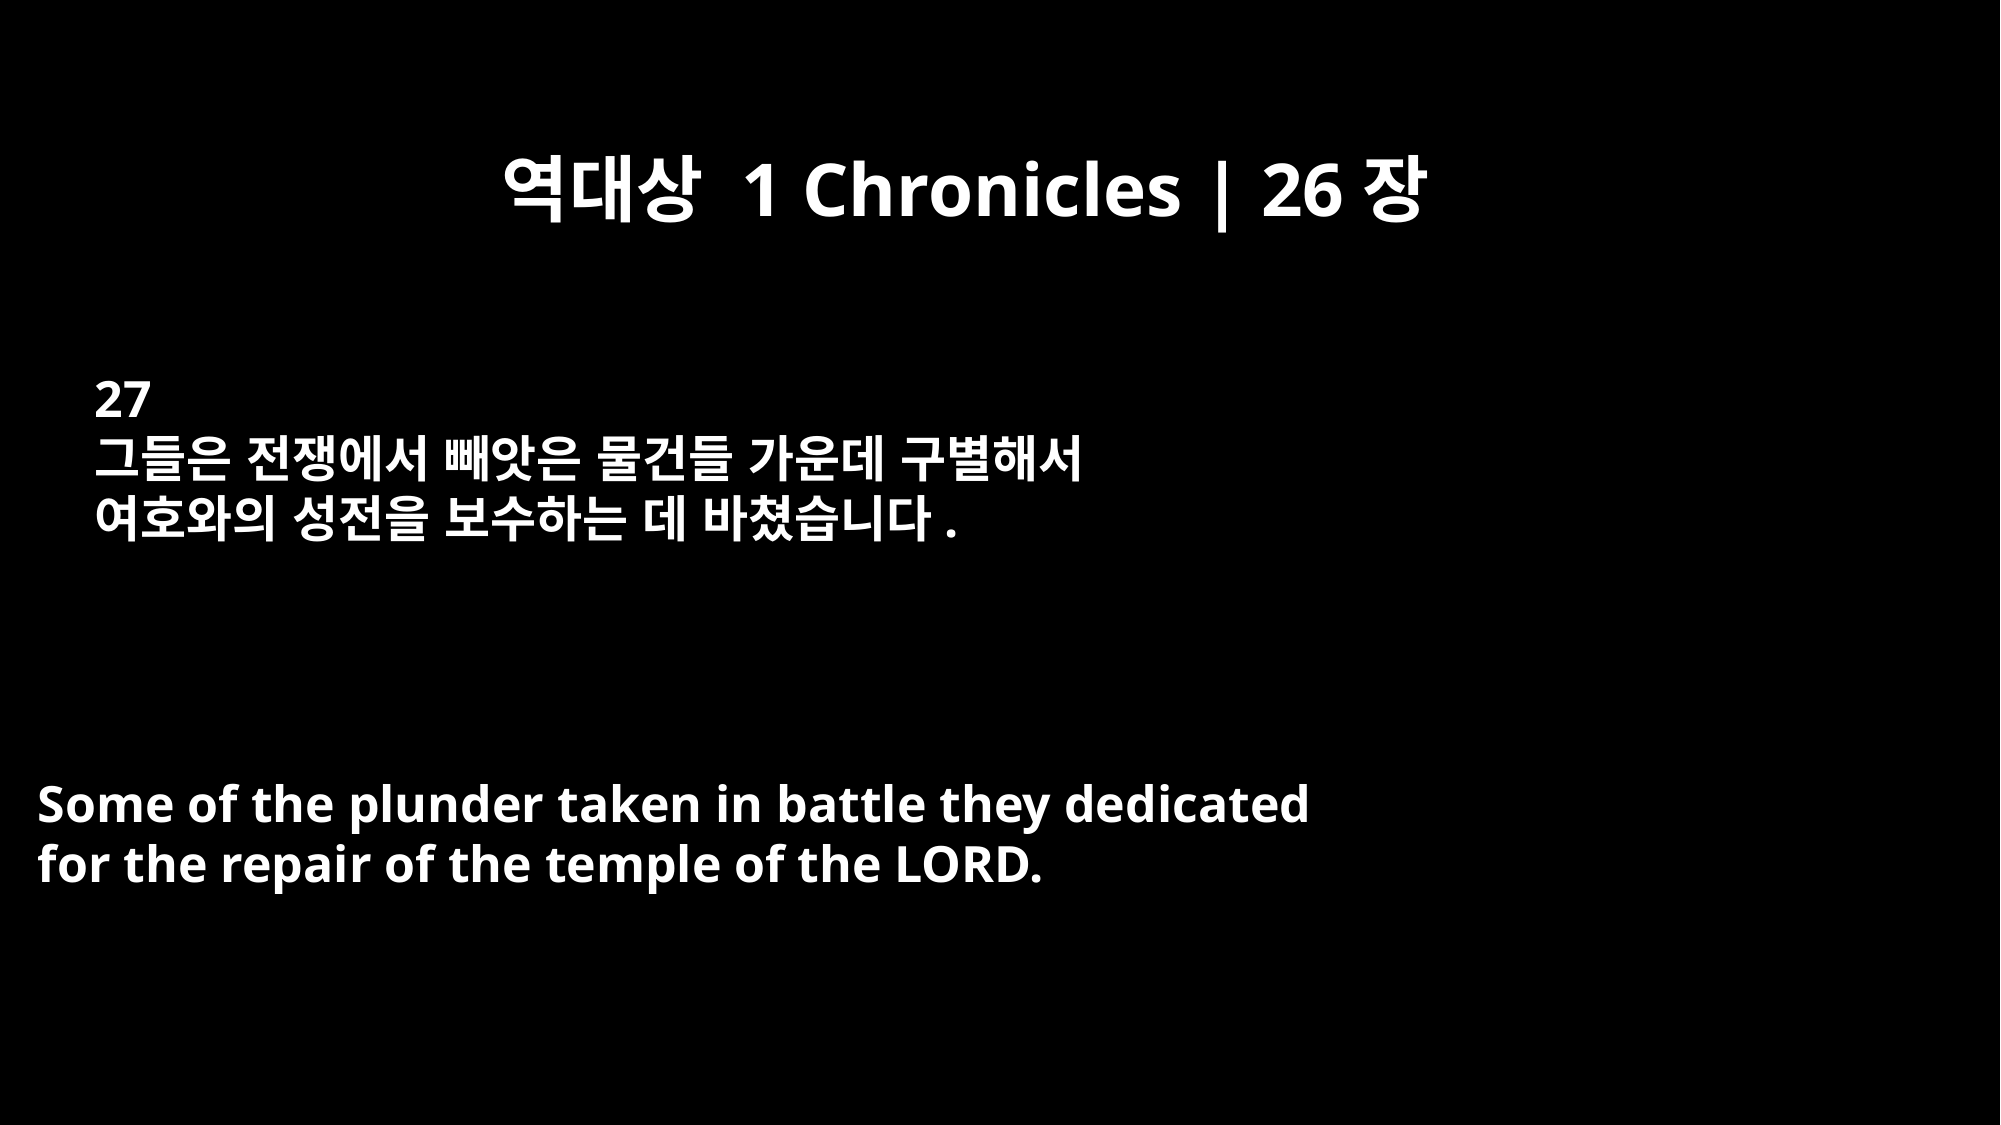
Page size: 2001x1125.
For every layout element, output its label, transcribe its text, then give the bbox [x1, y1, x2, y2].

text_box 역대상 1 Chronicles | 26장 [487, 136, 1445, 239]
text_box 27 그들은 전쟁에서 빼앗은 물건들 가운데 구별해서 여호와의 성전을 보수하는 데 바쳤습니다. [80, 359, 1100, 555]
text_box Some of the plunder taken in battle they dedicated for the repair of the temple of the LORD. [23, 764, 1327, 900]
